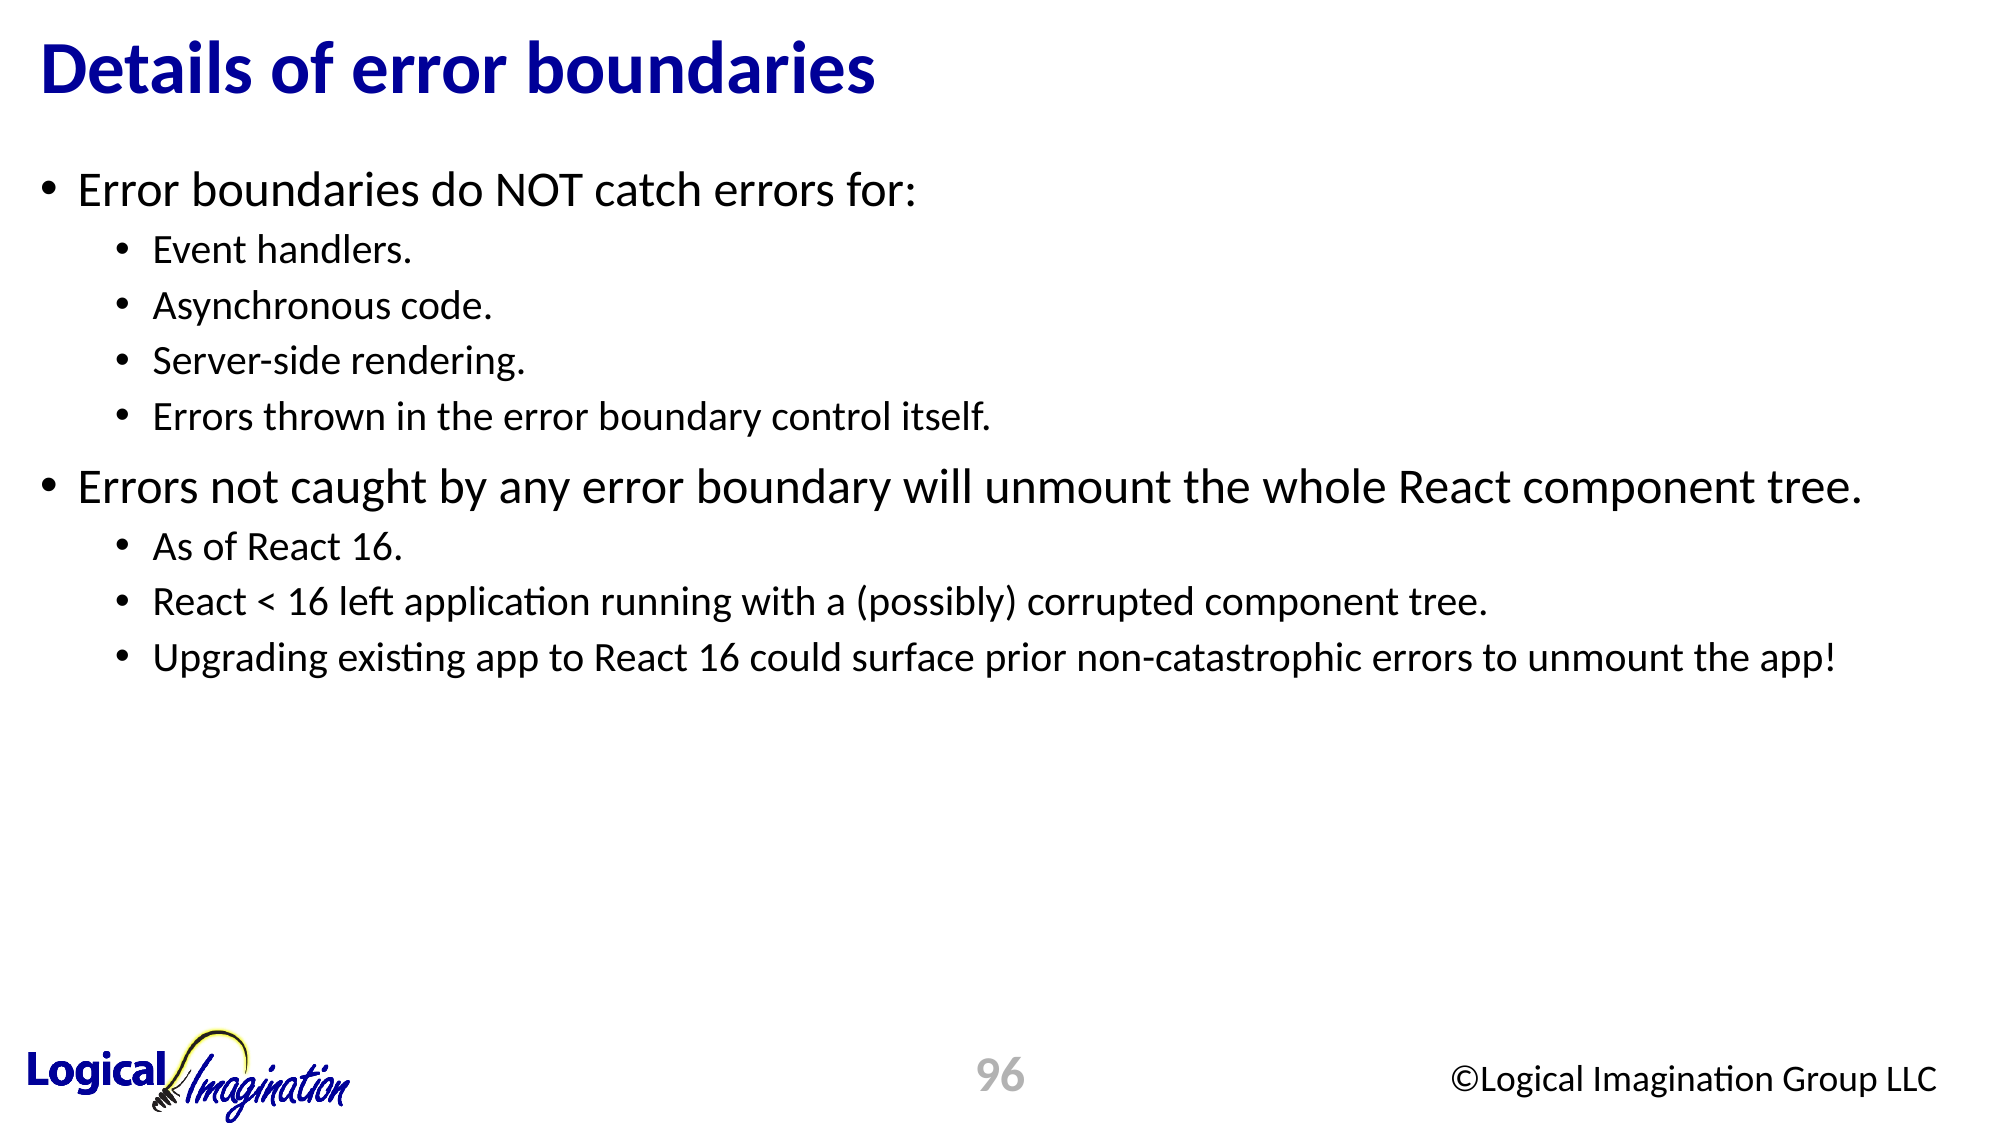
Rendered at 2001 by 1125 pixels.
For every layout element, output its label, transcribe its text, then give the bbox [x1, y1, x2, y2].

list Error boundaries do NOT catch errors for: Event handlers. Asynchronous code. Server-side rendering. Errors thrown in the error boundary control itself. Errors not caught by any error boundary will unmount the whole React component tree. As of React 16. React < 16 left application running with a (possibly) corrupted component tree. Upgrading existing app to React 16 could surface prior non-catastrophic errors to unmount the app! [24, 155, 1957, 1000]
picture [25, 1025, 350, 1125]
title Details of error boundaries [25, 21, 1957, 130]
slide_number 96 [902, 1035, 1098, 1108]
